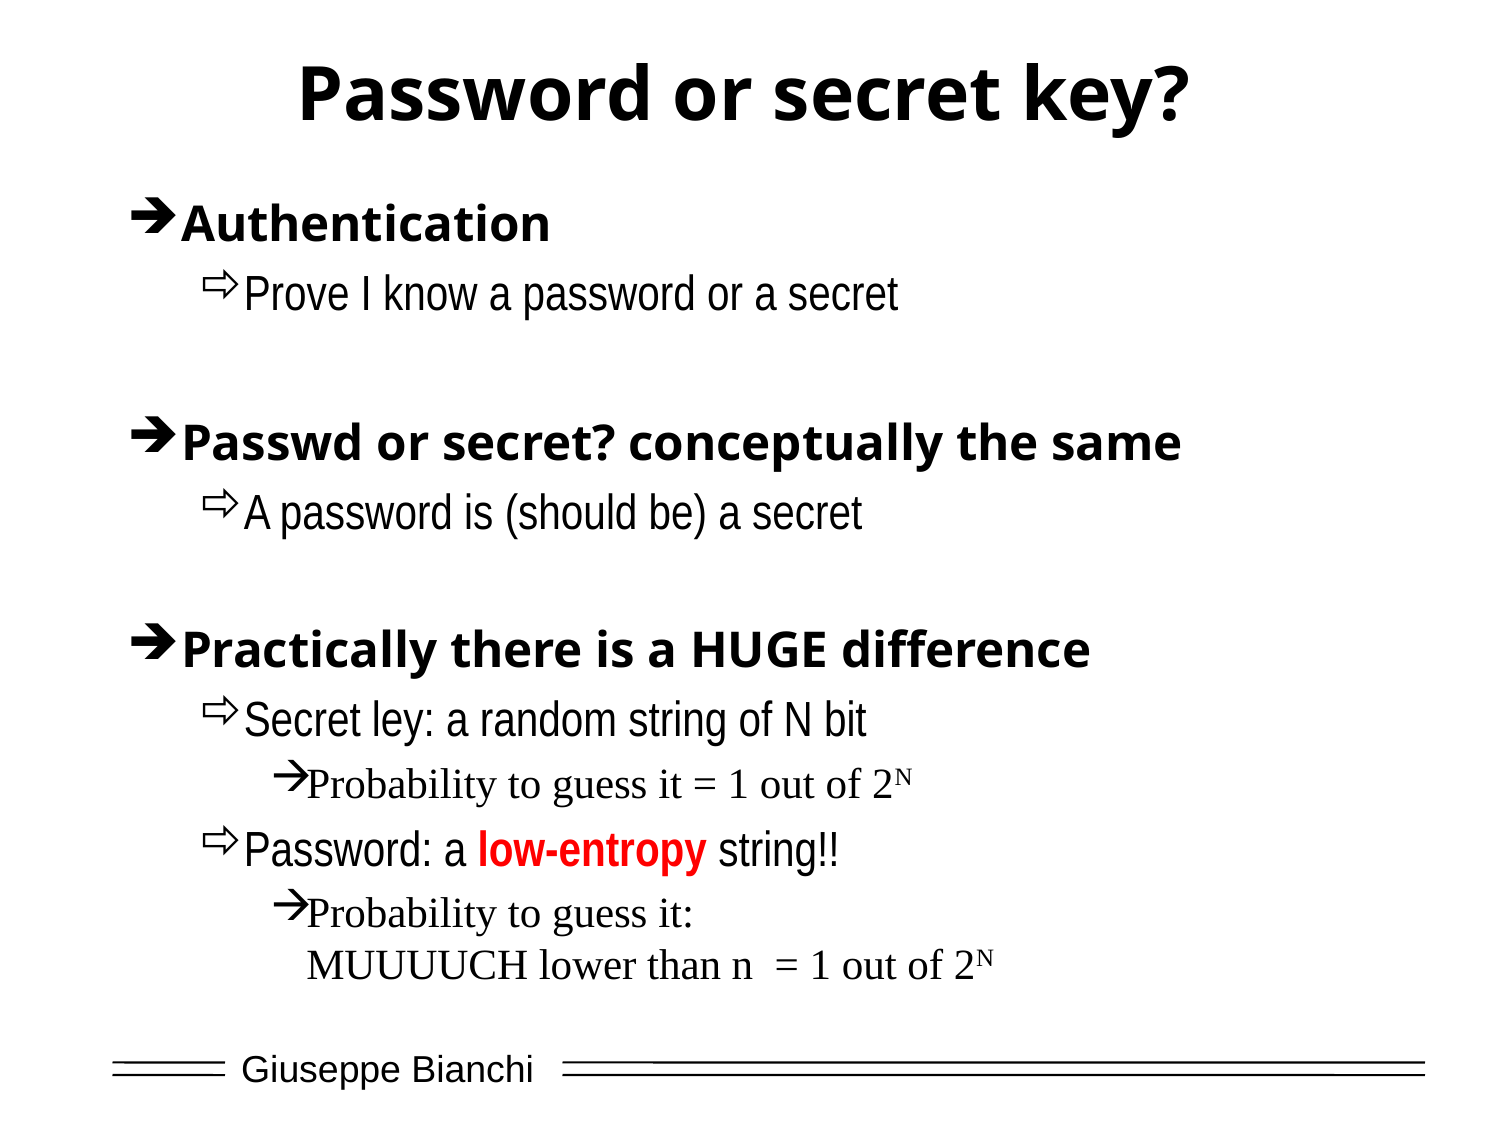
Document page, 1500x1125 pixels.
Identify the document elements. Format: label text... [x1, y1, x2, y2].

list Authentication Prove I know a password or a secret Passwd or secret? conceptually the same A password is (should be) a secret Practically there is a HUGE difference Secret ley: a random string of N bit Probability to guess it = 1 out of 2N Password: a low-entropy string!! Probability to guess it: MUUUUCH lower than n = 1 out of 2N [112, 184, 1375, 1000]
title Password or secret key? [112, 36, 1376, 144]
